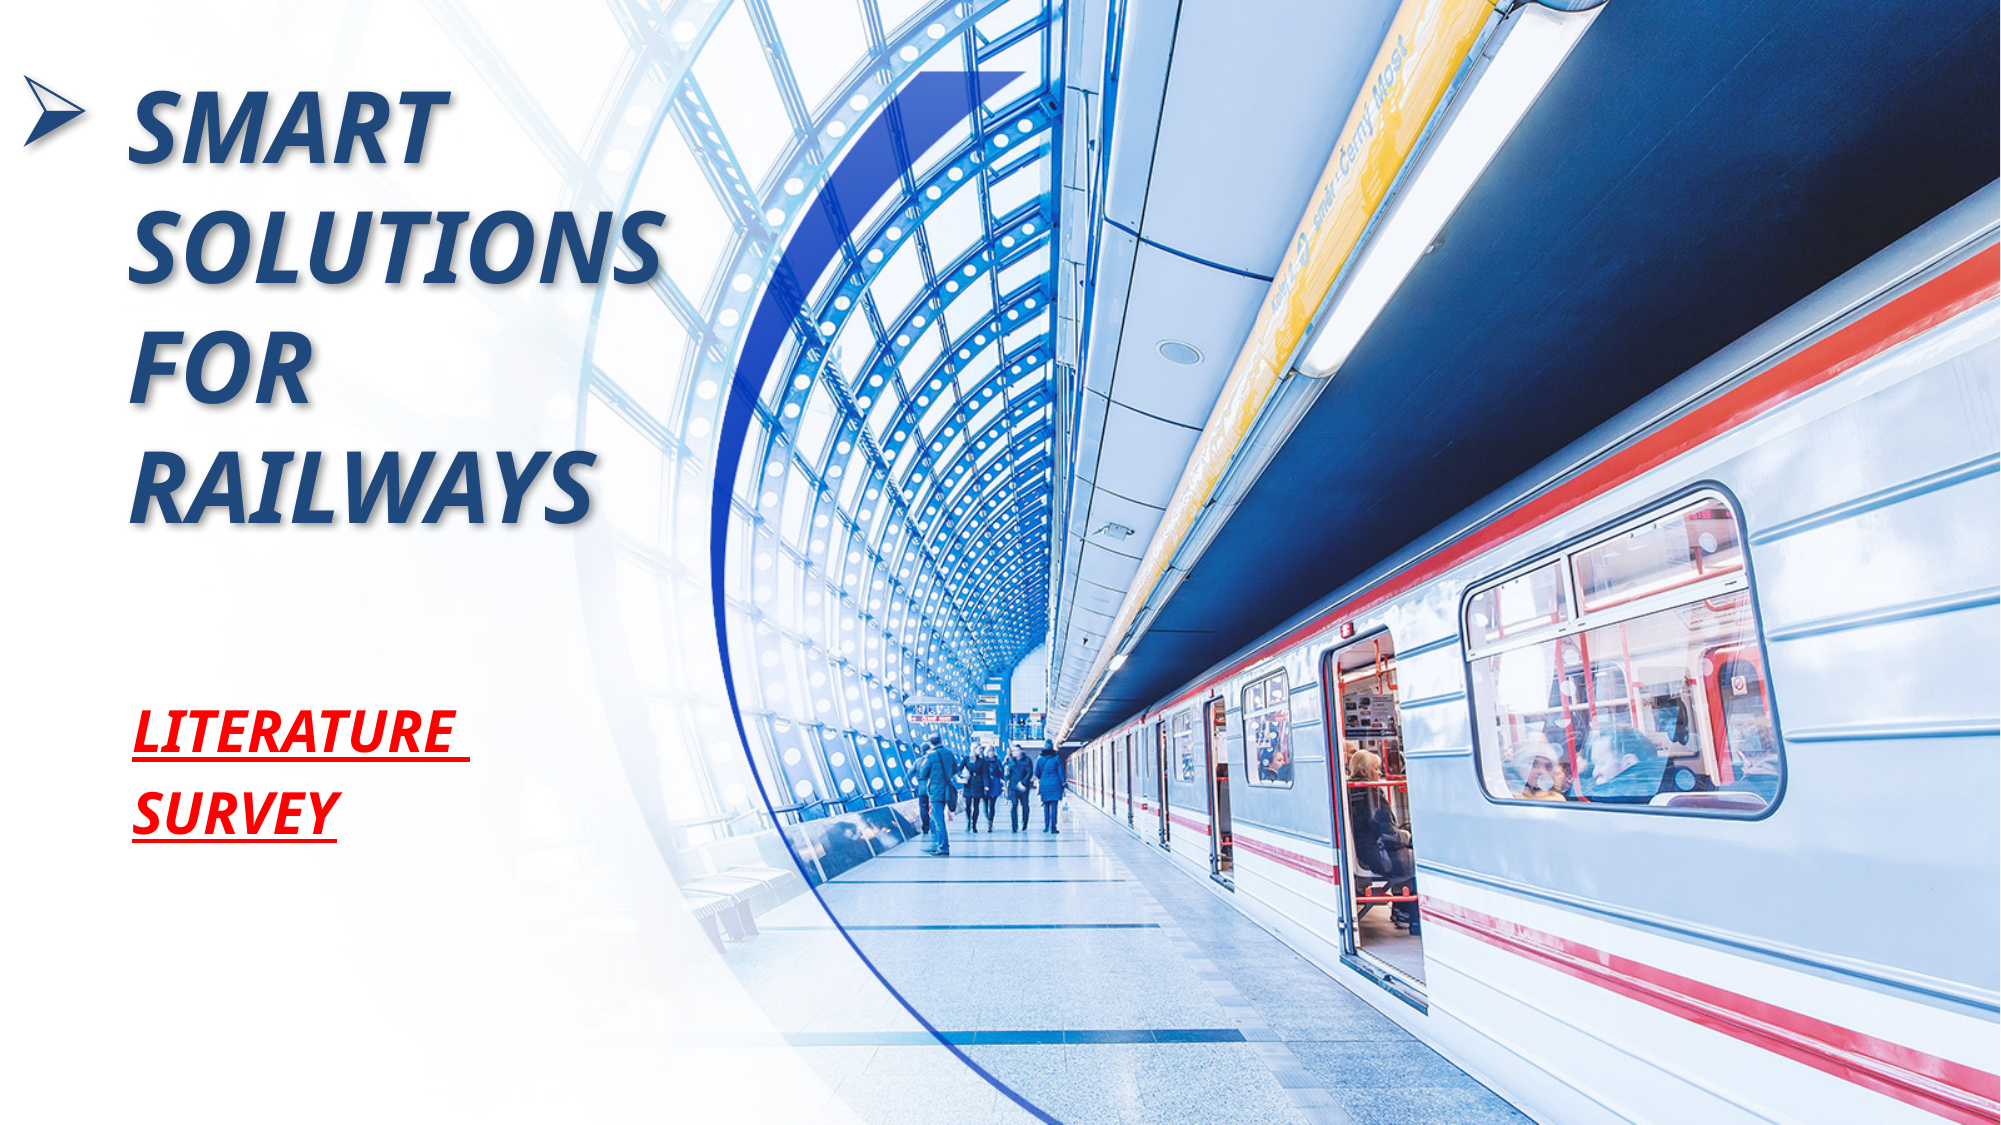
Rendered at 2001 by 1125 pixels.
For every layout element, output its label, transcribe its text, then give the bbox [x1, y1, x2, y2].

title SMART SOLUTIONS FOR RAILWAYS [0, 0, 770, 773]
picture [0, 0, 2001, 1125]
subtitle LITERATURE SURVEY [116, 687, 618, 915]
